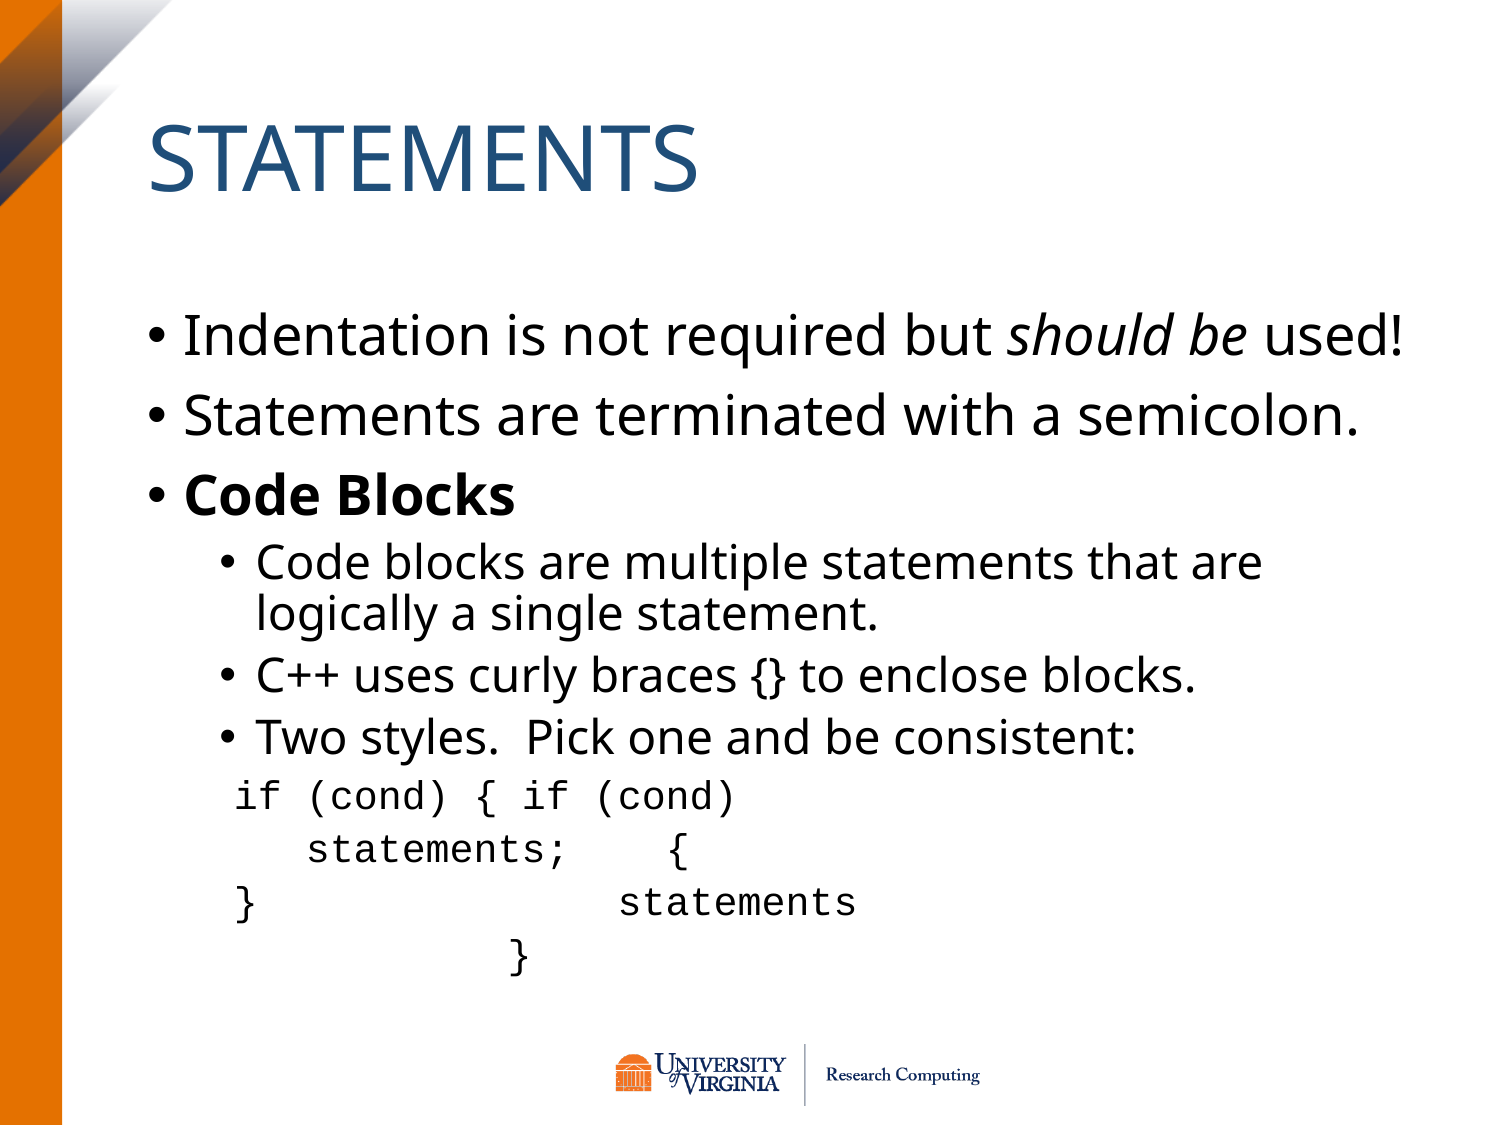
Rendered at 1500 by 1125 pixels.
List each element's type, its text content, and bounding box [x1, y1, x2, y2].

list Indentation is not required but should be used! Statements are terminated with a semicolon. Code Blocks Code blocks are multiple statements that are logically a single statement. C++ uses curly braces {} to enclose blocks. Two styles. Pick one and be consistent: if (cond) { if (cond) statements; { } statements } [132, 299, 1427, 1014]
picture [607, 1044, 988, 1106]
picture [0, 0, 176, 210]
title Statements [132, 52, 1427, 271]
